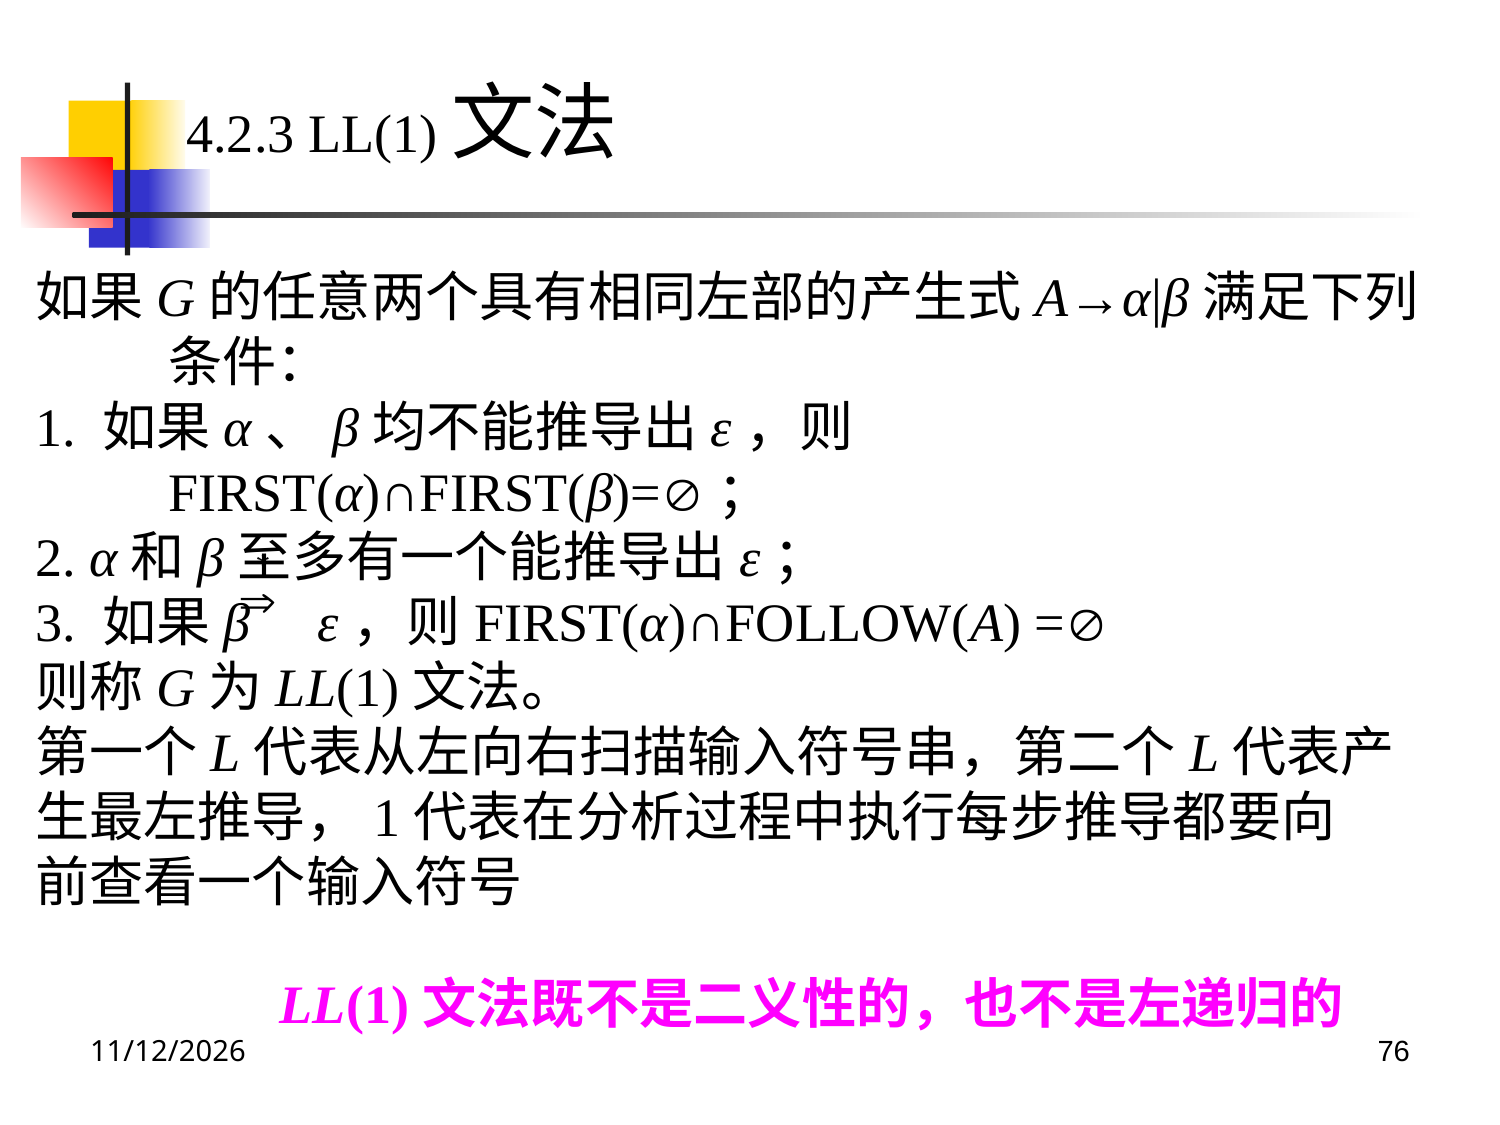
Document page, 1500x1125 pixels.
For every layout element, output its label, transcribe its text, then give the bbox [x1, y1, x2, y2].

text_box LL(1)文法既不是二义性的，也不是左递归的 [264, 961, 1360, 1042]
list 如果G的任意两个具有相同左部的产生式A→α|β满足下列条件： 1. 如果α、β均不能推导出ε，则FIRST(α)∩FIRST(β)=； 2. α和β至多有一个能推导出ε； 3. 如果β ε，则FIRST(α)∩FOLLOW(A) = 则称G为LL(1)文法。 第一个L代表从左向右扫描输入符号串，第二个L代表产 生最左推导，1代表在分析过程中执行每步推导都要向 前查看一个输入符号 [19, 255, 1483, 1125]
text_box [230, 538, 300, 634]
title 4.2.3 LL(1)文法 [171, 54, 927, 185]
